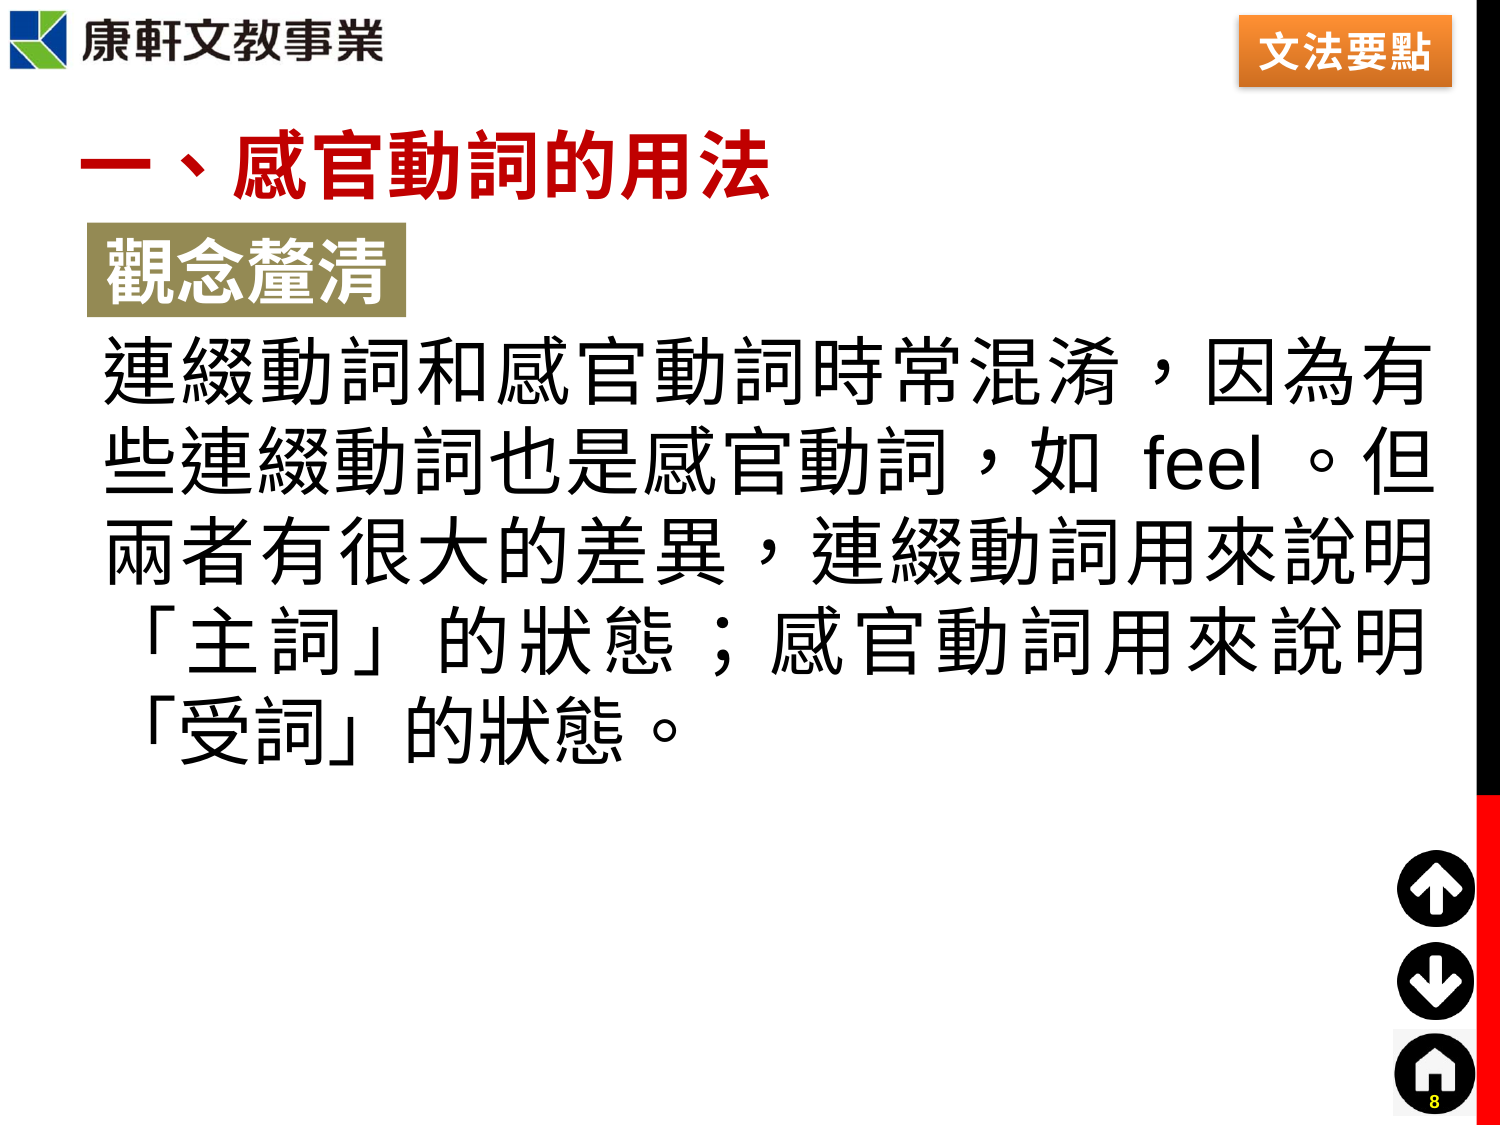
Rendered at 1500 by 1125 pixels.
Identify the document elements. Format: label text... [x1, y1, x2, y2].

picture [8, 9, 387, 70]
picture [1396, 942, 1475, 1020]
picture [1393, 1029, 1476, 1116]
text_box 文法要點 [1239, 15, 1452, 87]
text_box 一、感官動詞的用法 [63, 111, 1082, 217]
text_box 觀念釐清 [85, 221, 408, 319]
picture [1397, 850, 1475, 928]
text_box 連綴動詞和感官動詞時常混淆，因為有些連綴動詞也是感官動詞，如 feel。但兩者有很大的差異，連綴動詞用來說明「主詞」的狀態；感官動詞用來說明 「受詞」的狀態。 [87, 317, 1452, 783]
